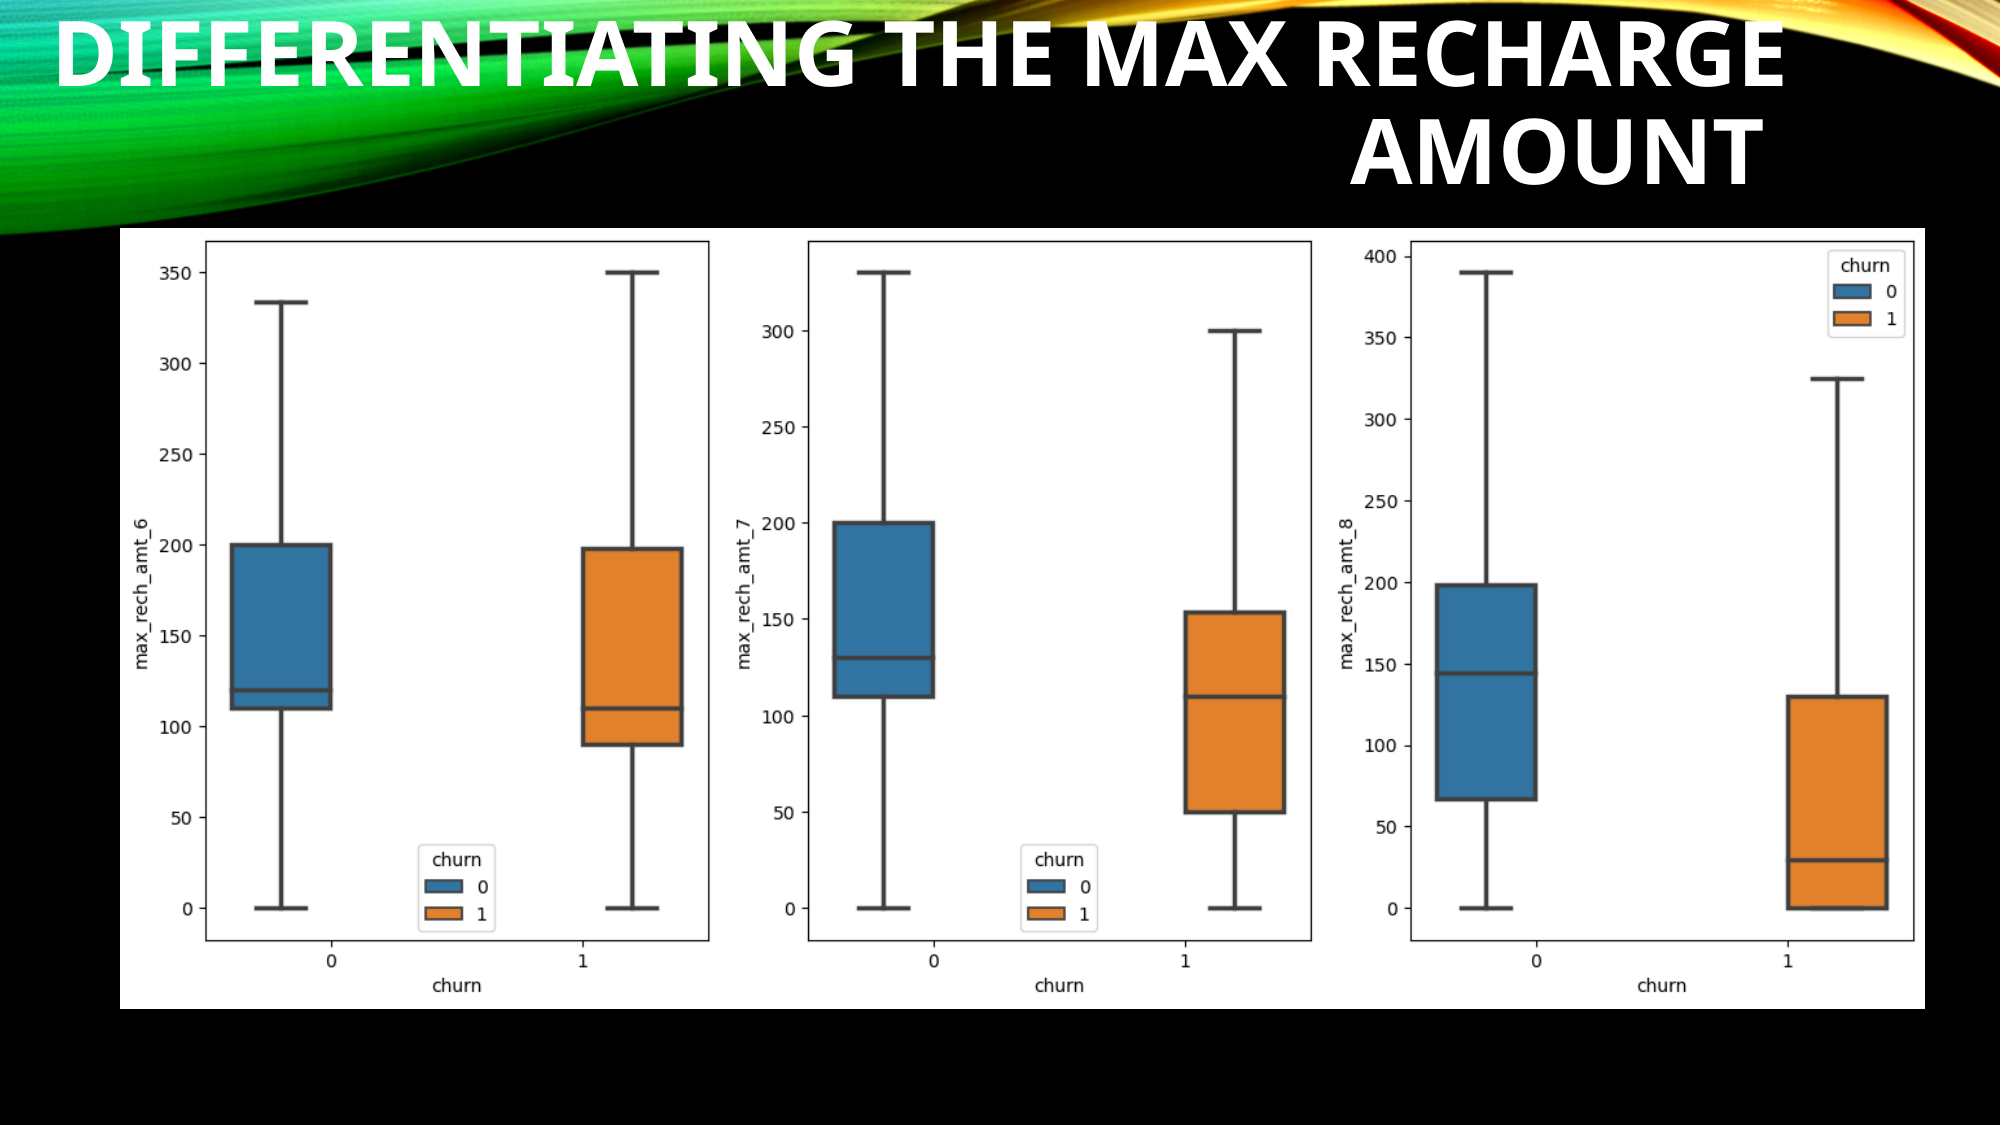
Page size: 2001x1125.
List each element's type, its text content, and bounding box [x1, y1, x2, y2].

picture [0, 0, 2000, 1009]
title Differentiating the max recharge amount [0, 0, 1804, 213]
